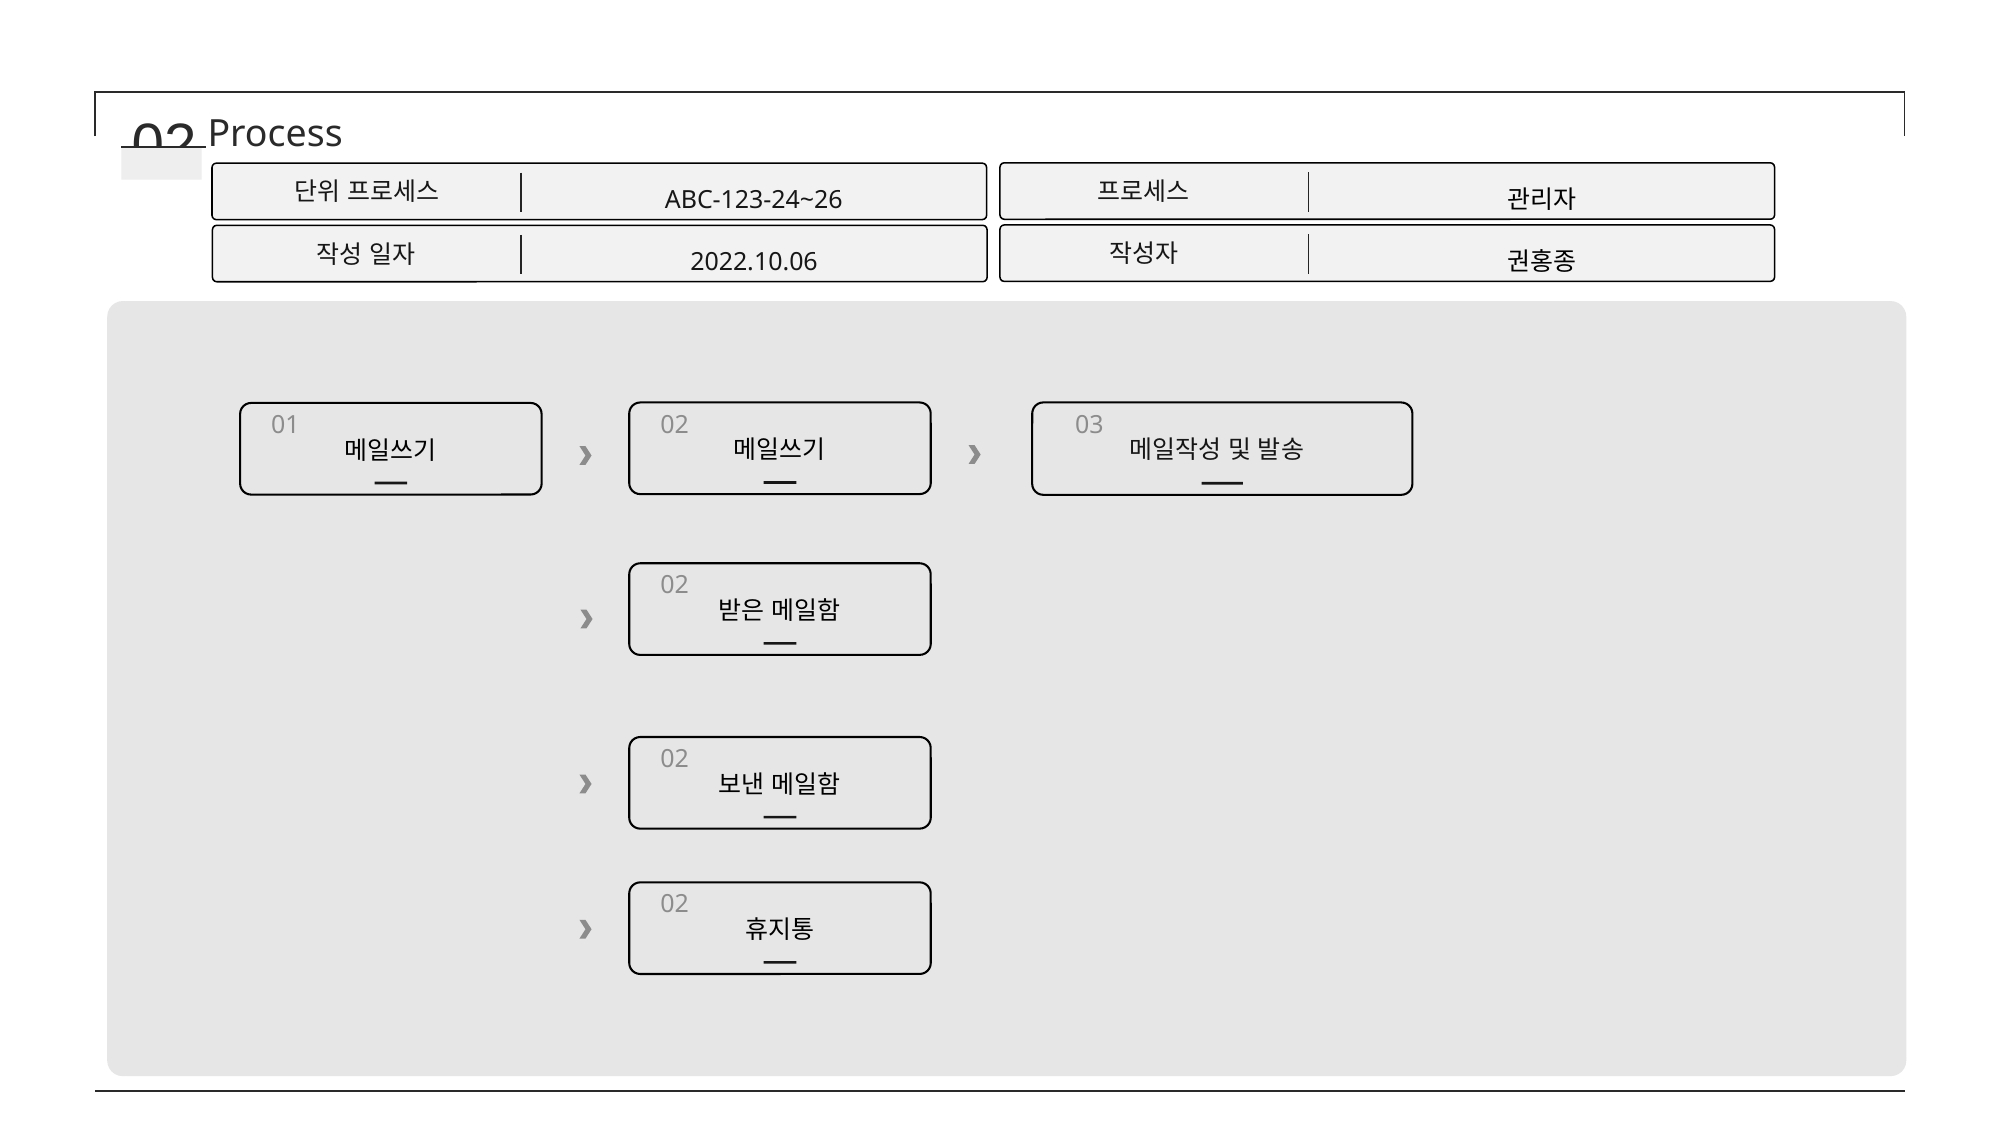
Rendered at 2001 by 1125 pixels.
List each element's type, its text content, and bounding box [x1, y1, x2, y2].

text_box [95, 91, 1905, 137]
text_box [933, 400, 1413, 495]
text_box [161, 400, 542, 495]
text_box [107, 301, 1907, 1077]
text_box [550, 561, 932, 656]
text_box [550, 400, 931, 495]
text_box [121, 105, 206, 180]
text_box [550, 734, 932, 829]
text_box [211, 162, 1775, 285]
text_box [550, 880, 932, 975]
text_box Process [208, 106, 391, 158]
